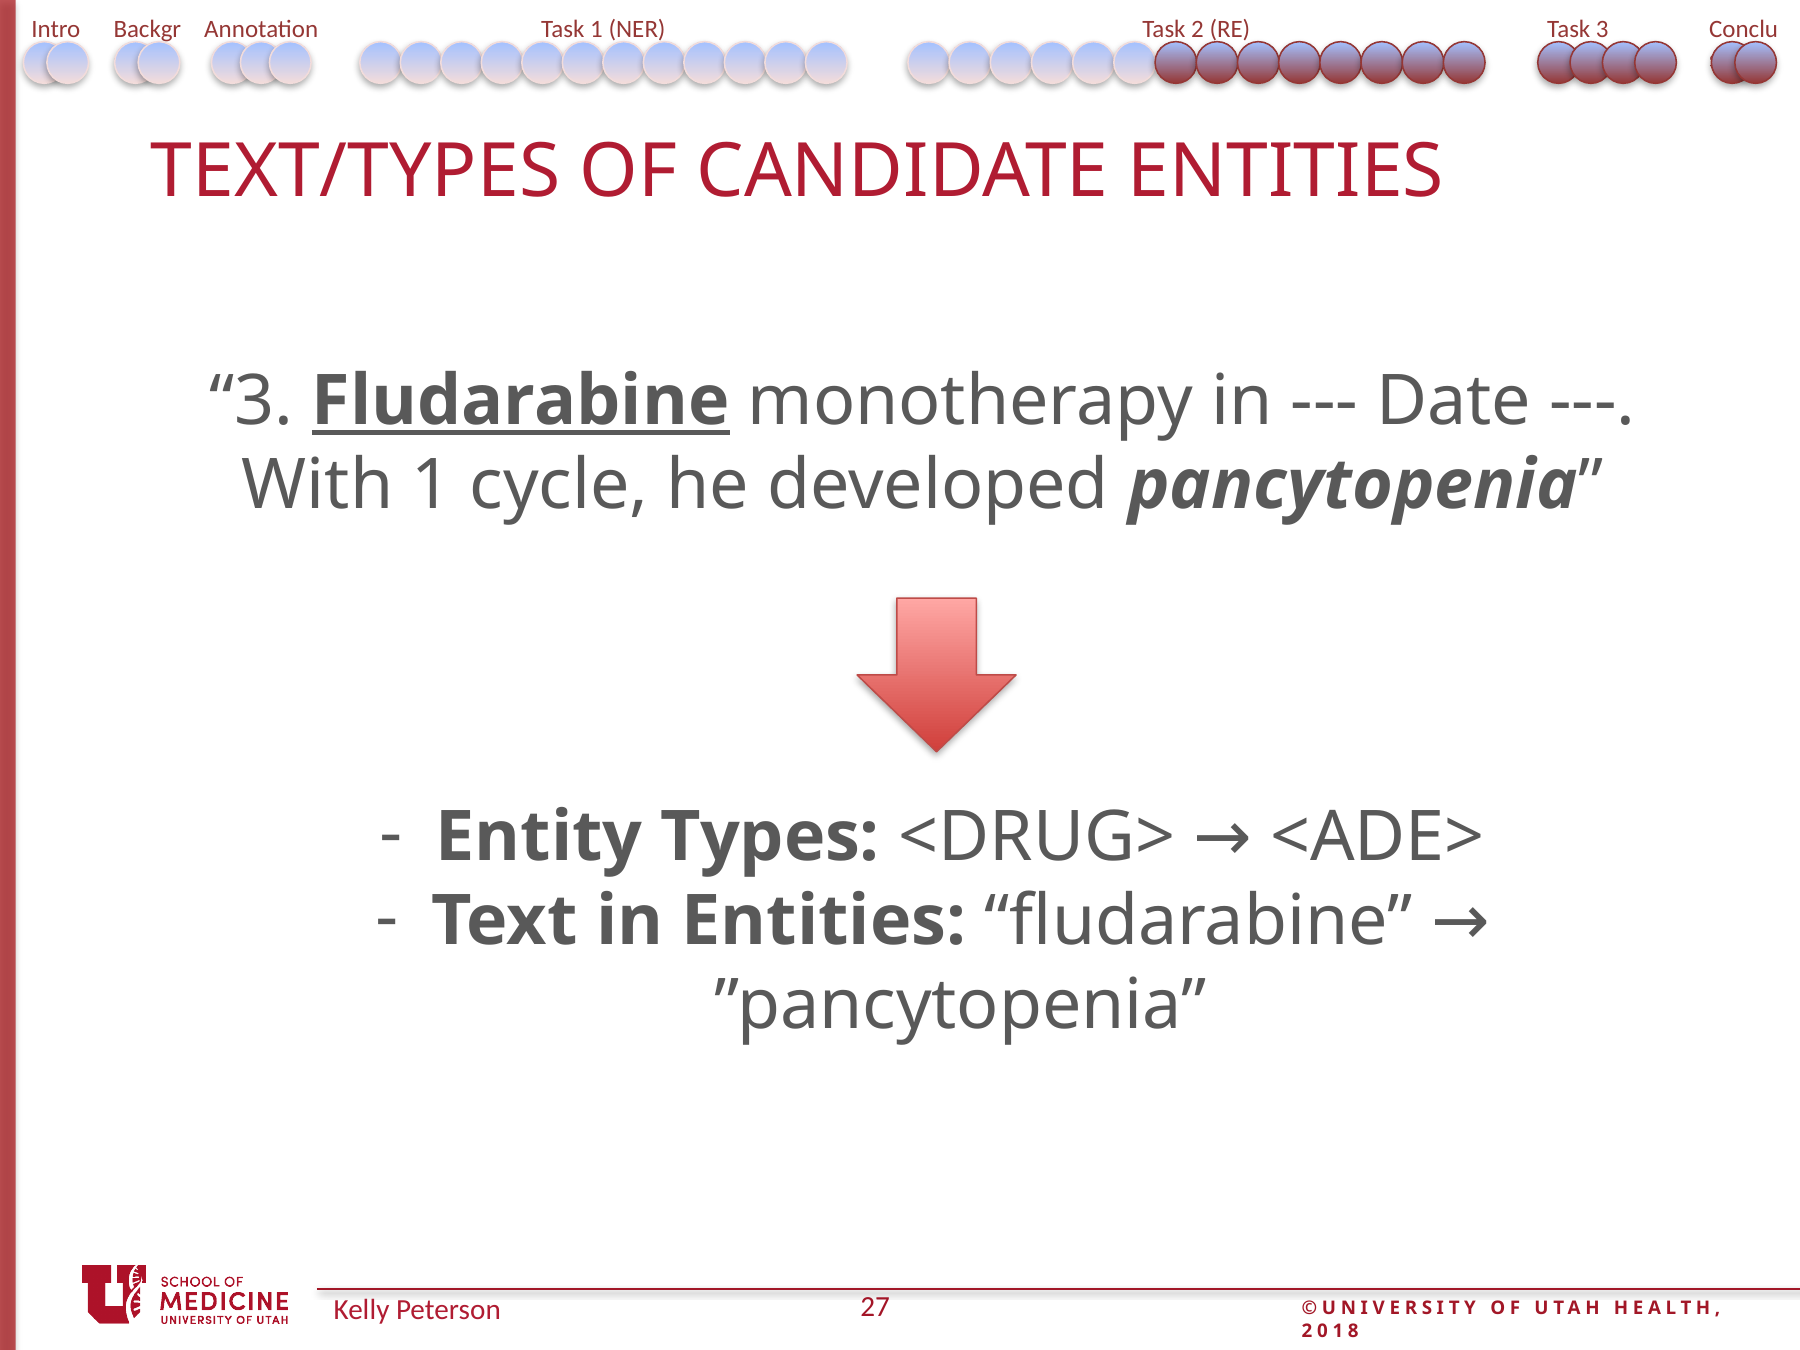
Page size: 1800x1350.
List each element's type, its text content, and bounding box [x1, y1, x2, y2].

list “3. Fludarabine monotherapy in --- Date ---. With 1 cycle, he developed pancytopenia” Entity Types: <DRUG> → <ADE> Text in Entities: “fludarabine” → ”pancytopenia” [135, 346, 1710, 1225]
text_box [20, 12, 1780, 84]
picture [82, 1265, 288, 1324]
title Text/Types of Candidate Entities [135, 113, 1710, 223]
text_box [856, 597, 1017, 753]
